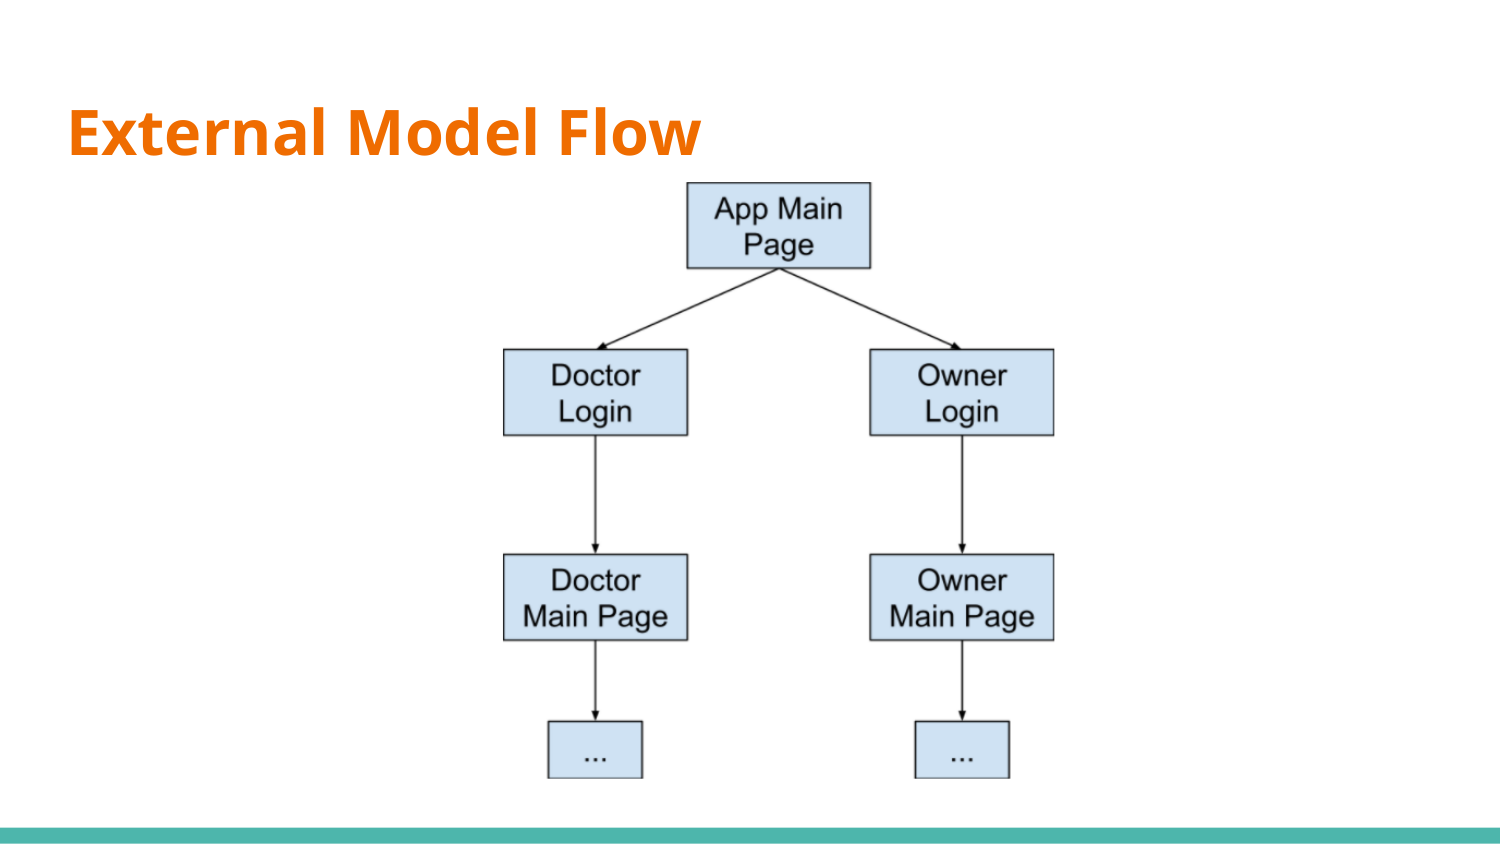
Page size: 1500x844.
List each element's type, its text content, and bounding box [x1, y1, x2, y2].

picture [488, 171, 1066, 806]
title External Model Flow [51, 72, 1449, 189]
